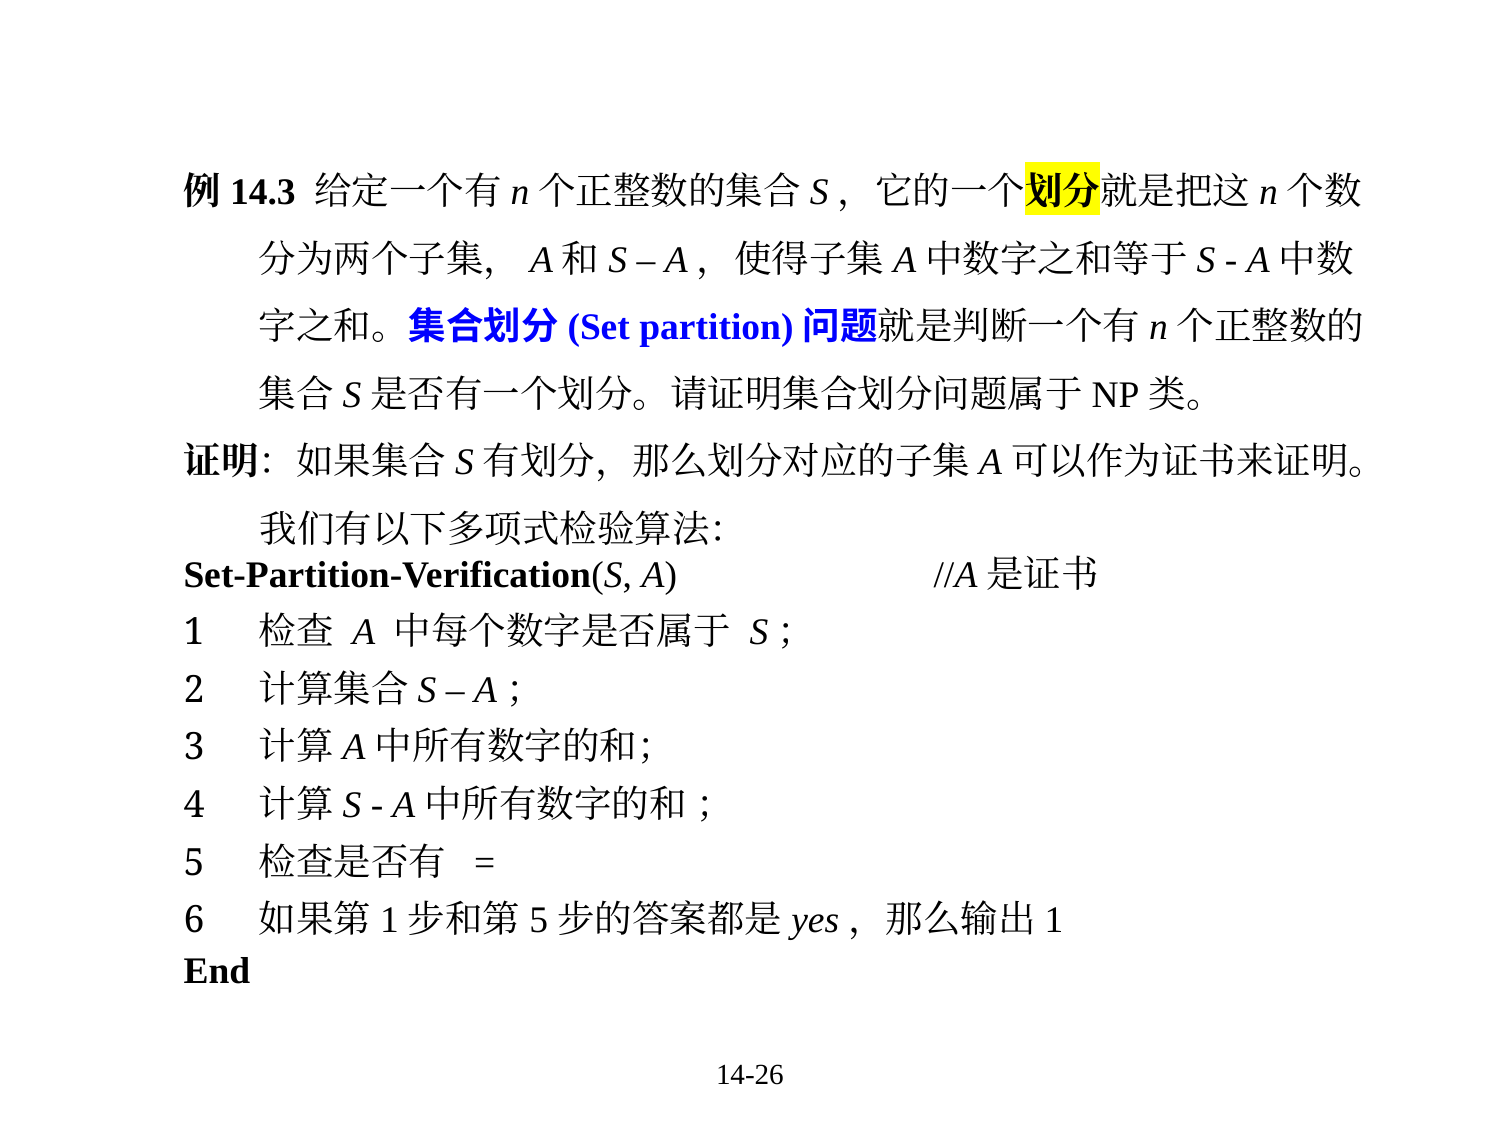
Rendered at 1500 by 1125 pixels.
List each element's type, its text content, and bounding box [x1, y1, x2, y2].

footer 14-26 [512, 1042, 988, 1103]
